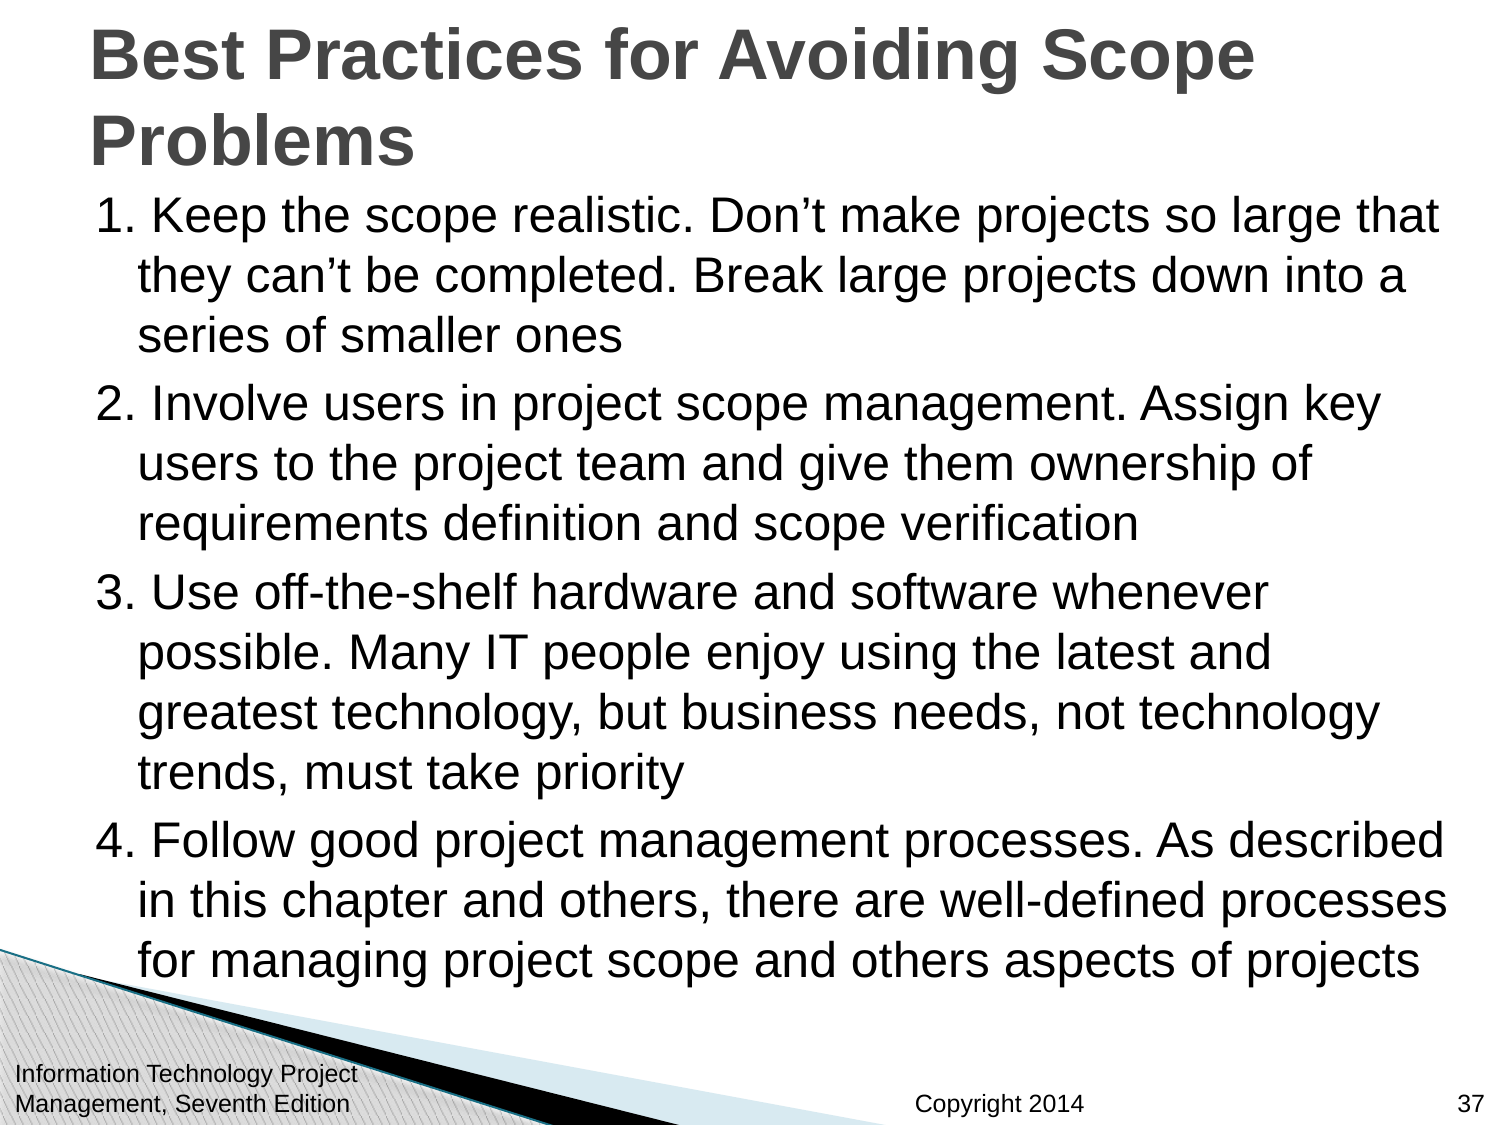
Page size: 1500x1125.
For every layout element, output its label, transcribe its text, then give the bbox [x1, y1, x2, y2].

footer Information Technology Project Management, Seventh Edition [0, 1065, 425, 1125]
title Best Practices for Avoiding Scope Problems [75, 0, 1425, 188]
list 1. Keep the scope realistic. Don’t make projects so large that they can’t be completed. Break large projects down into a series of smaller ones 2. Involve users in project scope management. Assign key users to the project team and give them ownership of requirements definition and scope verification 3. Use off-the-shelf hardware and software whenever possible. Many IT people enjoy using the latest and greatest technology, but business needs, not technology trends, must take priority 4. Follow good project management processes. As described in this chapter and others, there are well-defined processes for managing project scope and others aspects of projects [62, 174, 1476, 926]
slide_number 37 [1408, 1065, 1500, 1125]
